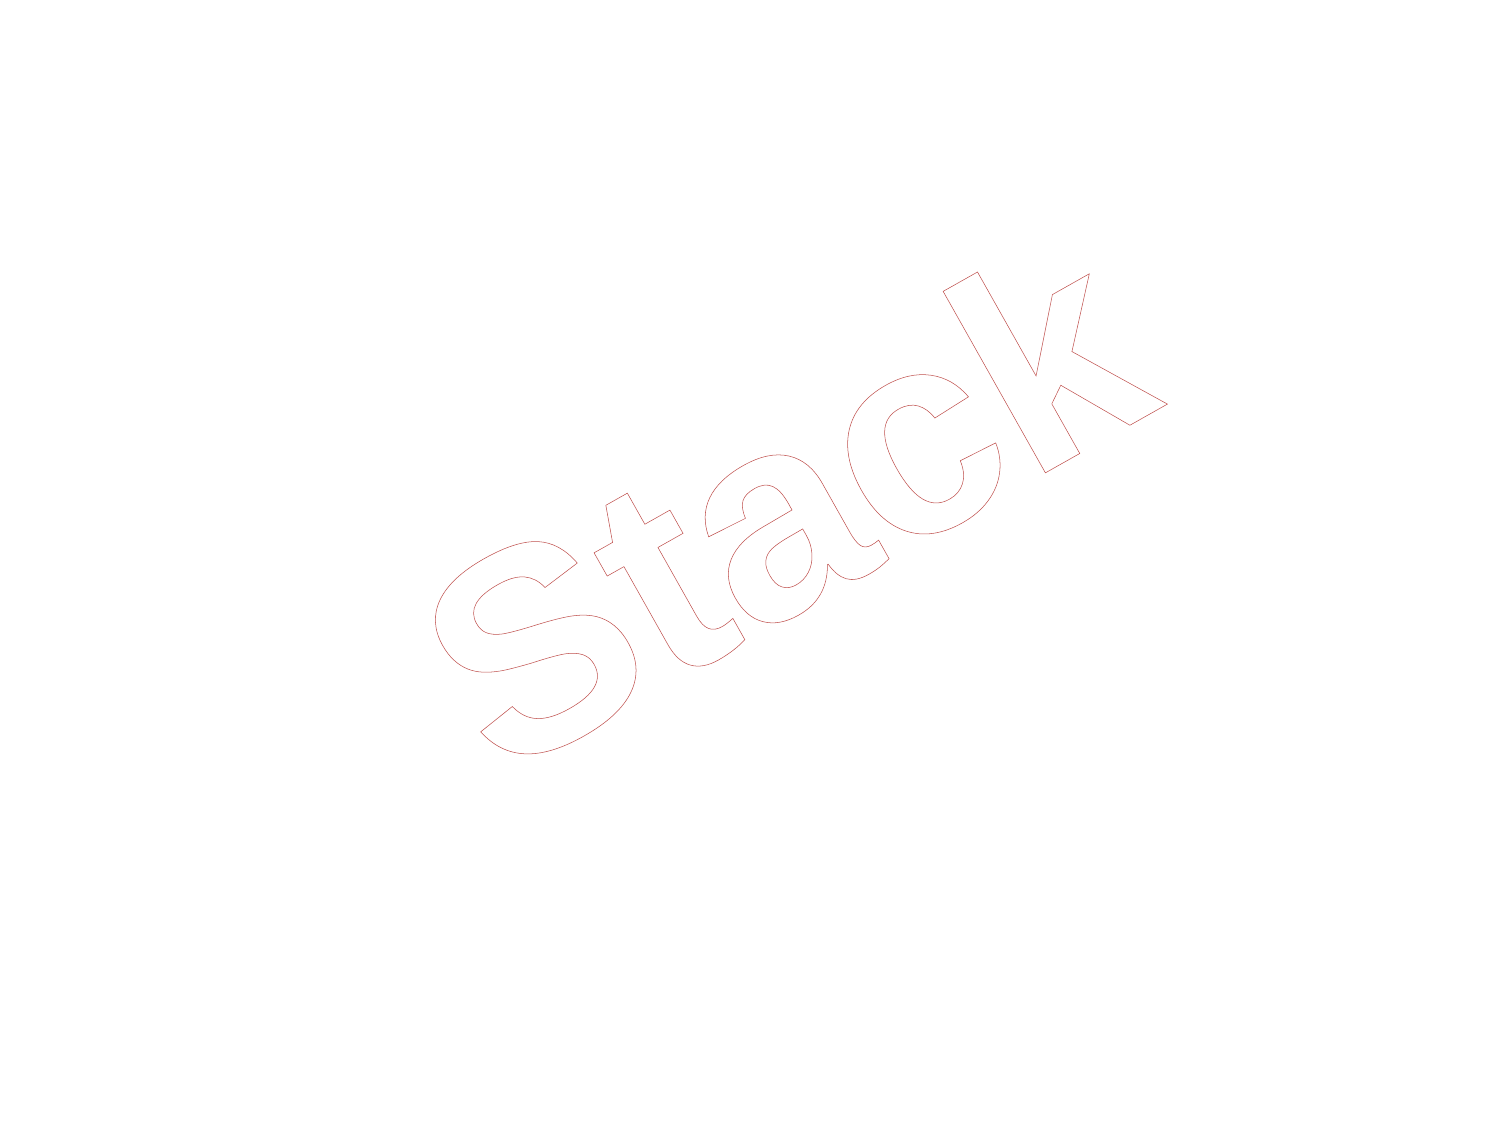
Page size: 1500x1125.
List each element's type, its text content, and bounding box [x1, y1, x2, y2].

text_box Stack [340, 139, 1213, 845]
